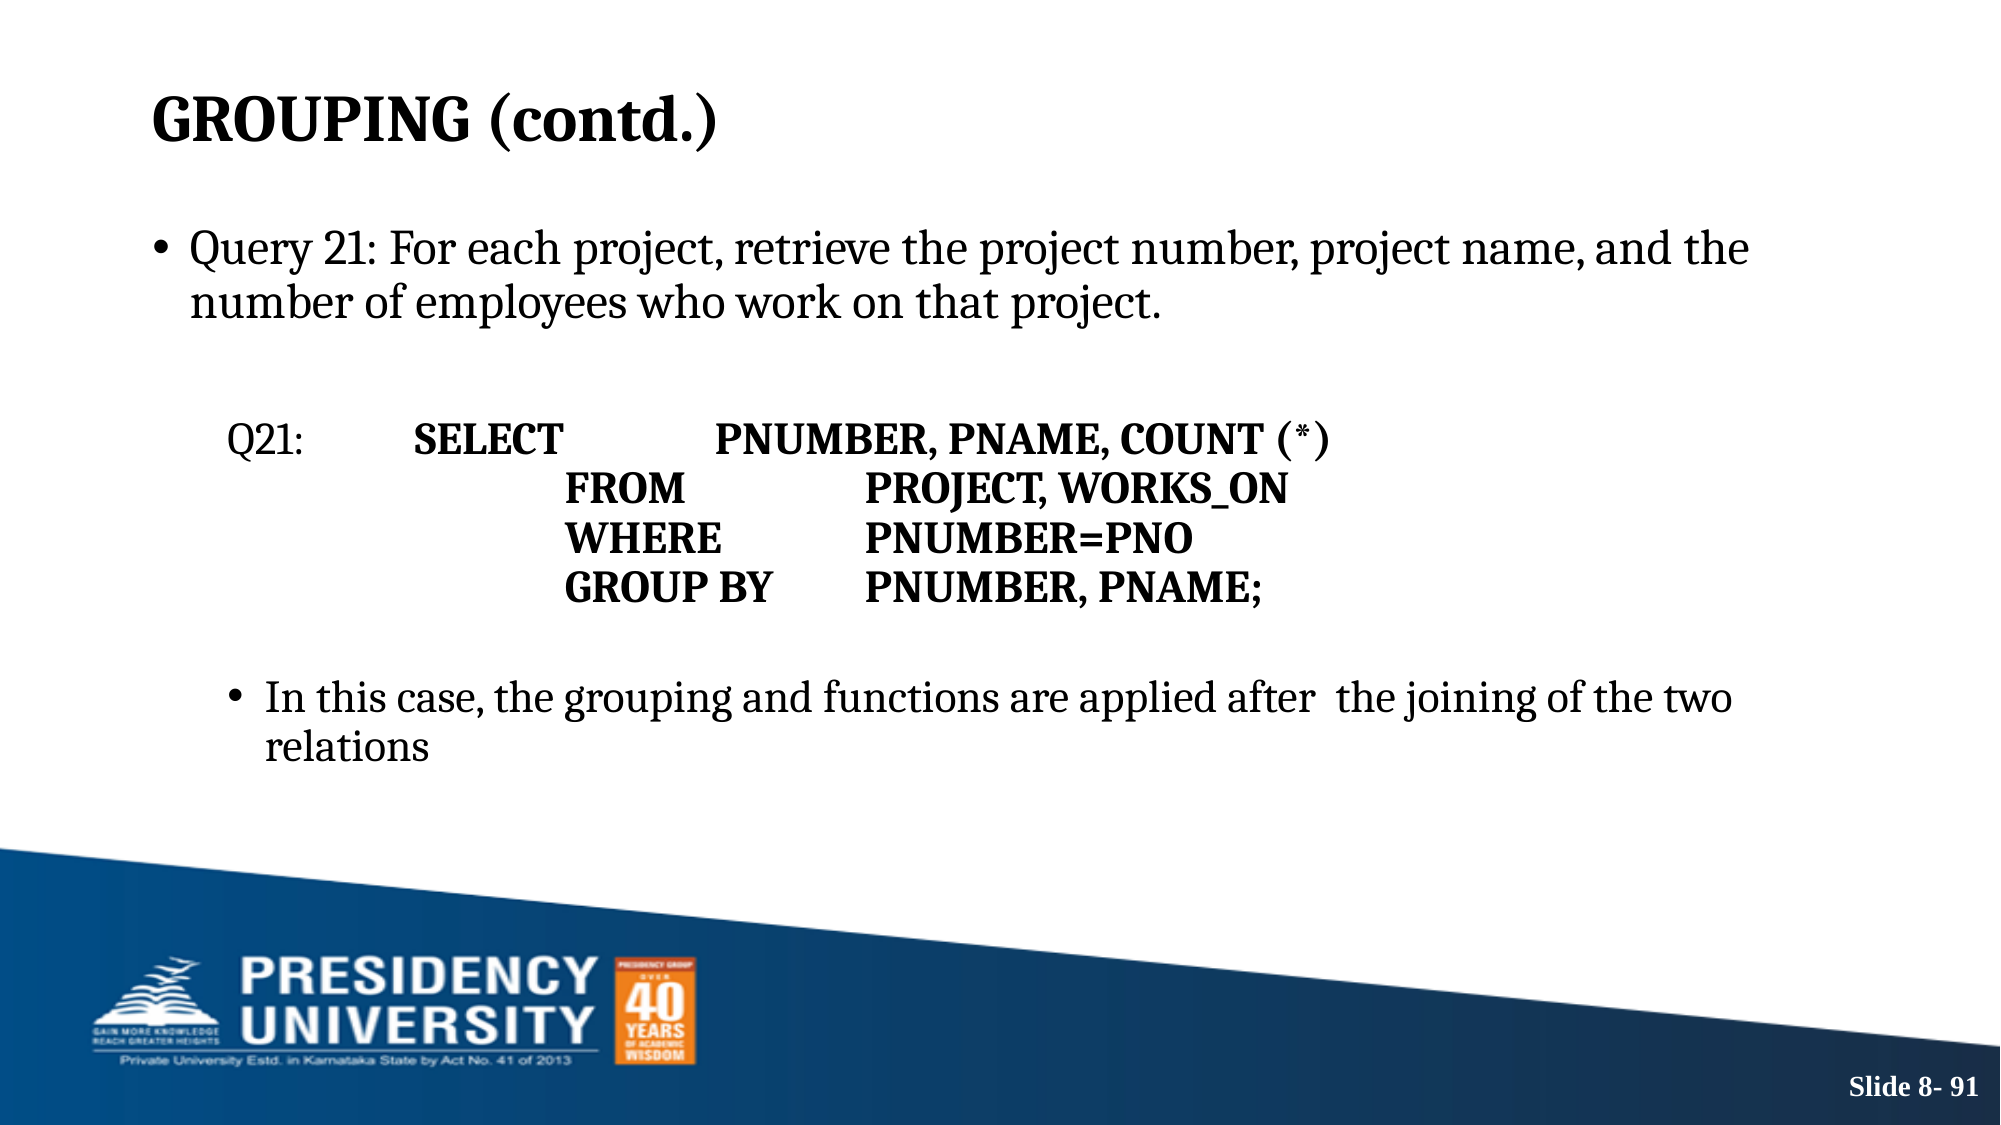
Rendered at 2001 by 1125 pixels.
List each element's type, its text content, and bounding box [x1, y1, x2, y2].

slide_number Slide 8- 91 [1544, 1054, 1995, 1115]
list Query 21: For each project, retrieve the project number, project name, and the number of employees who work on that project. Q21: SELECT PNUMBER, PNAME, COUNT (*) FROM PROJECT, WORKS_ON WHERE PNUMBER=PNO GROUP BY PNUMBER, PNAME; In this case, the grouping and functions are applied after the joining of the two relations [137, 214, 1863, 851]
picture [0, 845, 2000, 1125]
title GROUPING (contd.) [137, 51, 1863, 188]
